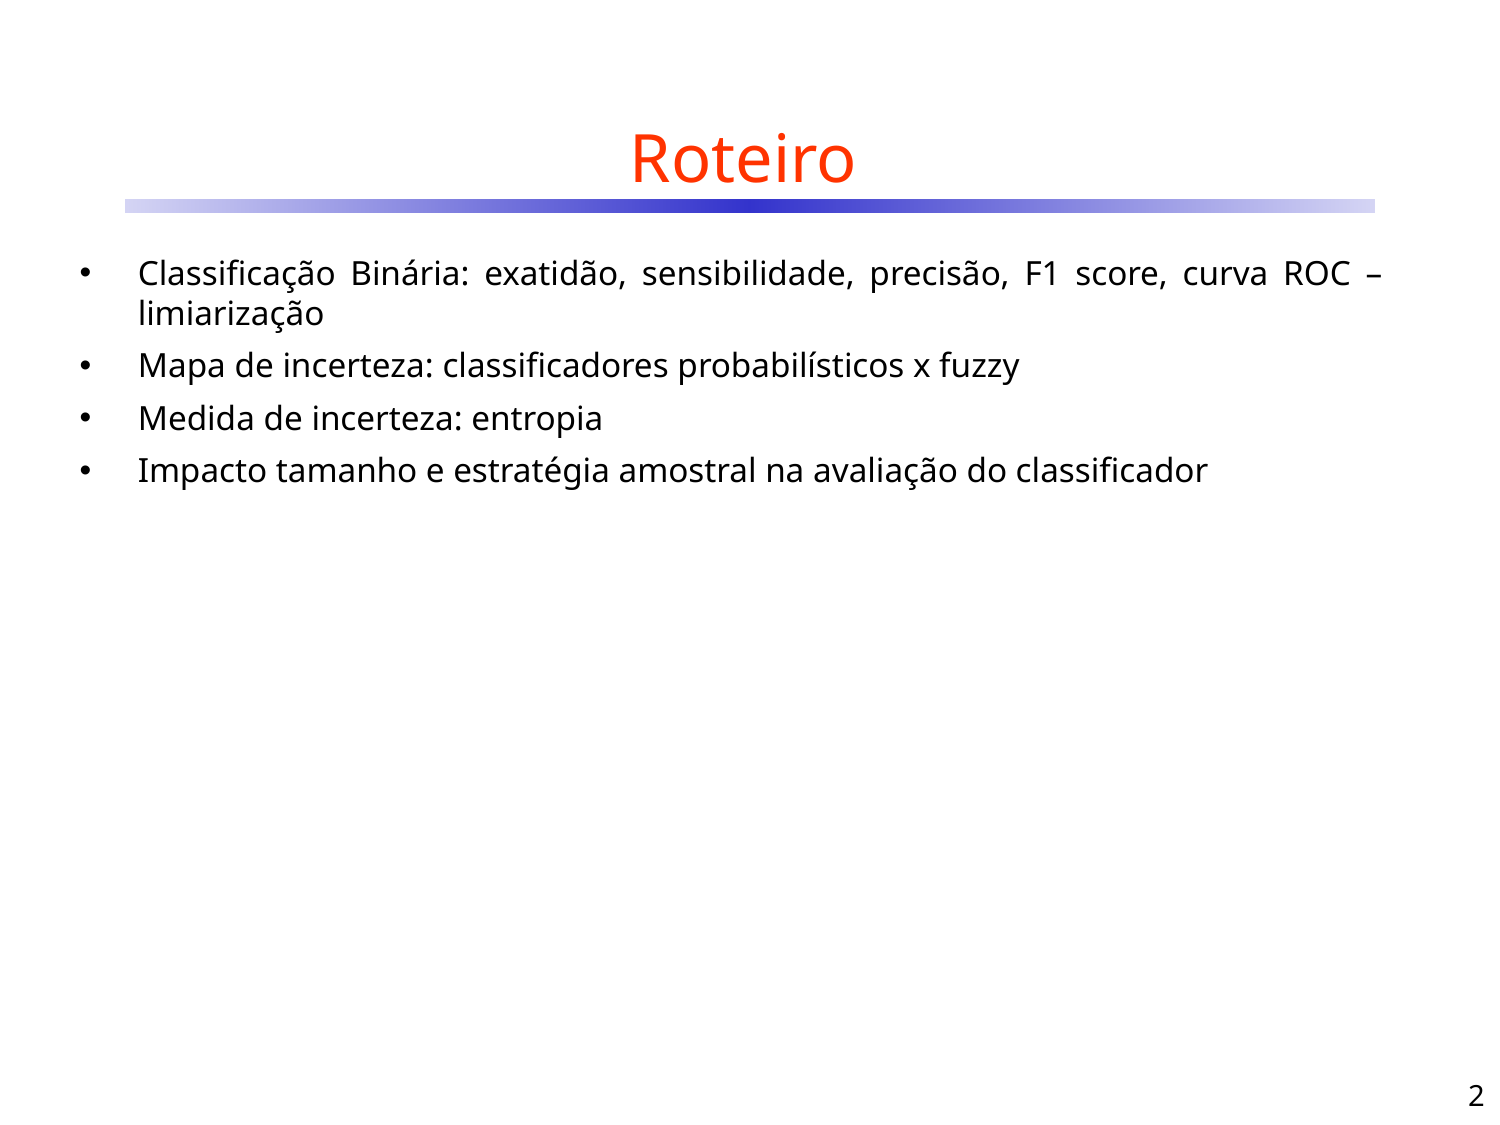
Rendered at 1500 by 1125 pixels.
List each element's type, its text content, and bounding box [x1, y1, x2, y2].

text_box Classificação Binária: exatidão, sensibilidade, precisão, F1 score, curva ROC – limiarização Mapa de incerteza: classificadores probabilísticos x fuzzy Medida de incerteza: entropia Impacto tamanho e estratégia amostral na avaliação do classificador [64, 244, 1400, 497]
title Roteiro [49, 99, 1438, 213]
slide_number 2 [1187, 1049, 1500, 1125]
